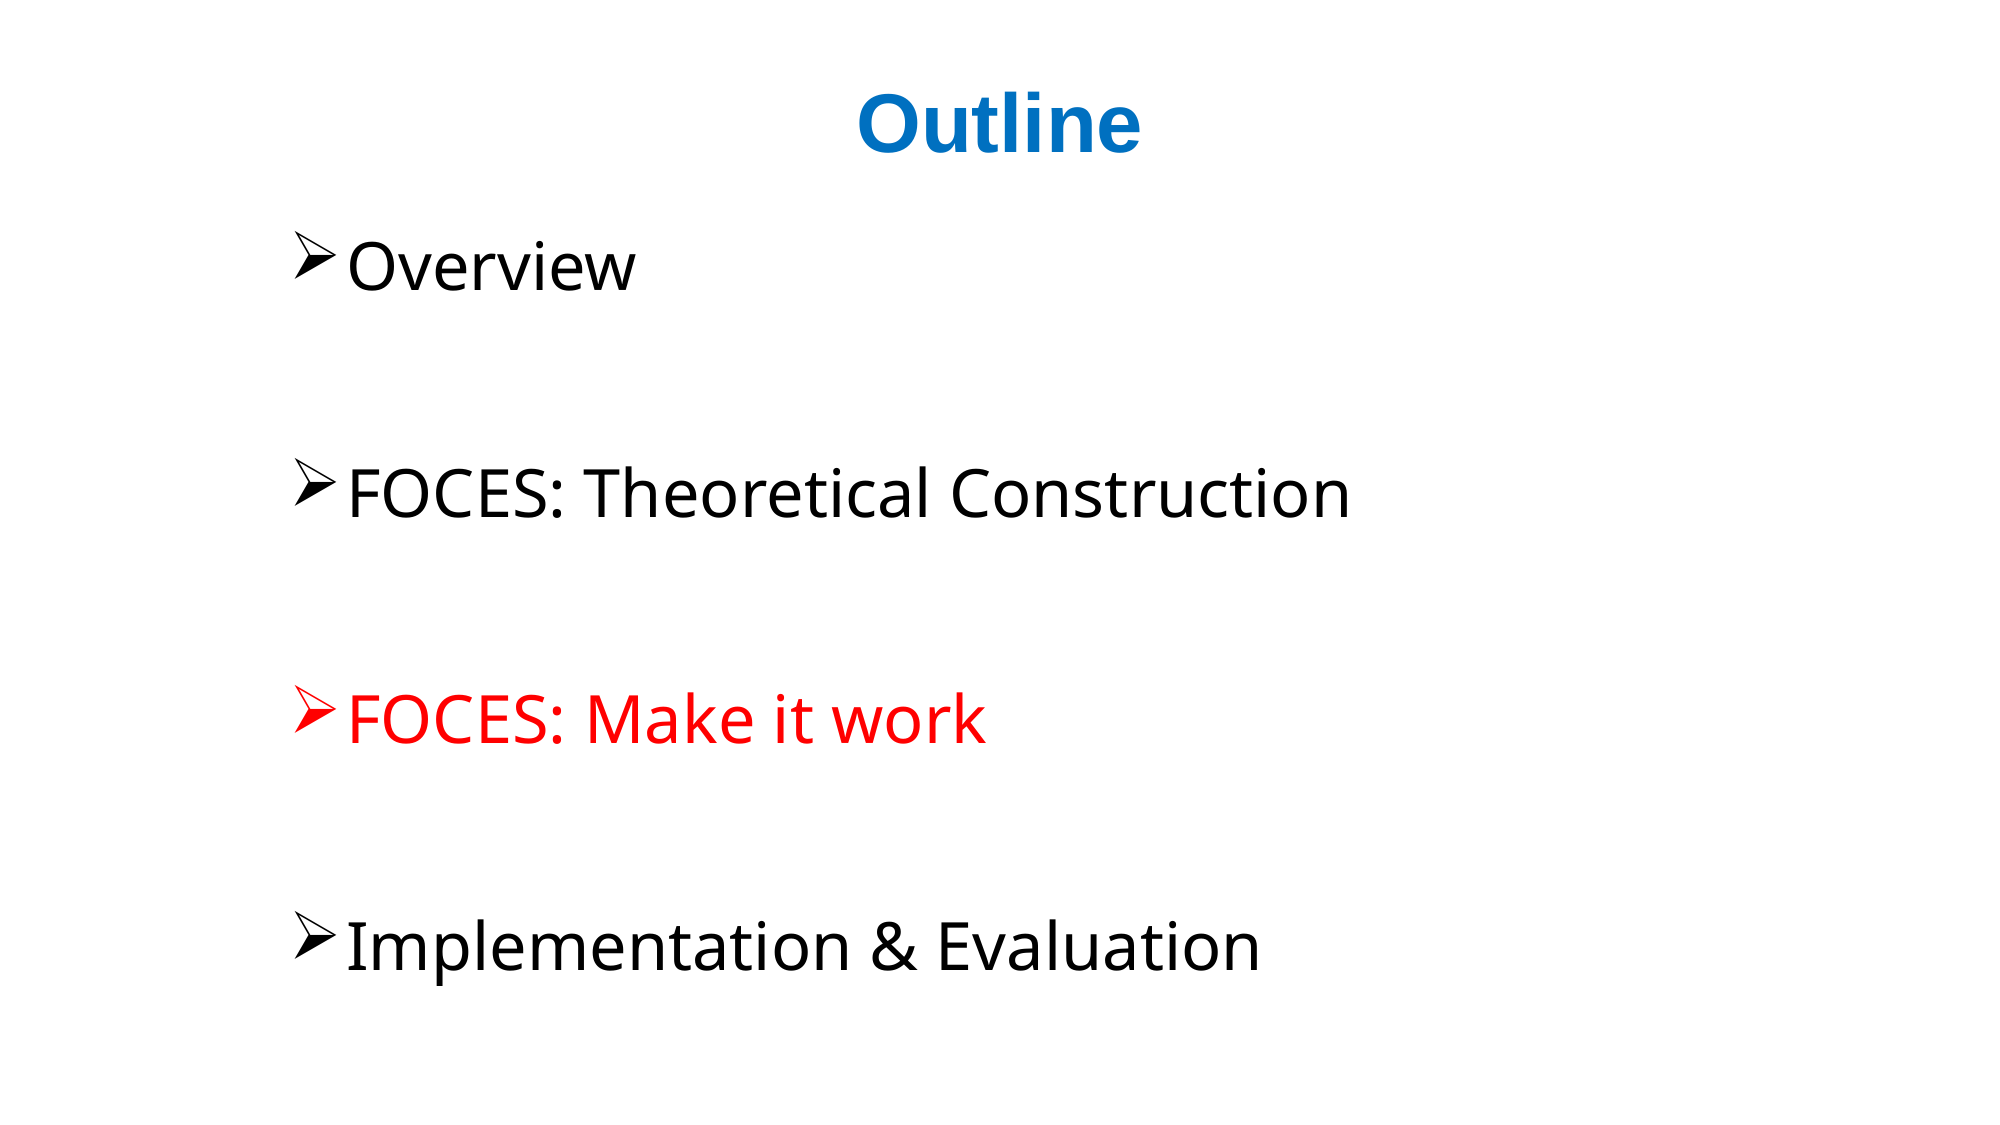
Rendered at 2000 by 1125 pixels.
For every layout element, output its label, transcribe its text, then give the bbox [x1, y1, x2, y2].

title Outline [99, 24, 1900, 213]
list Overview FOCES: Theoretical Construction FOCES: Make it work Implementation & Evaluation [274, 216, 1450, 1055]
